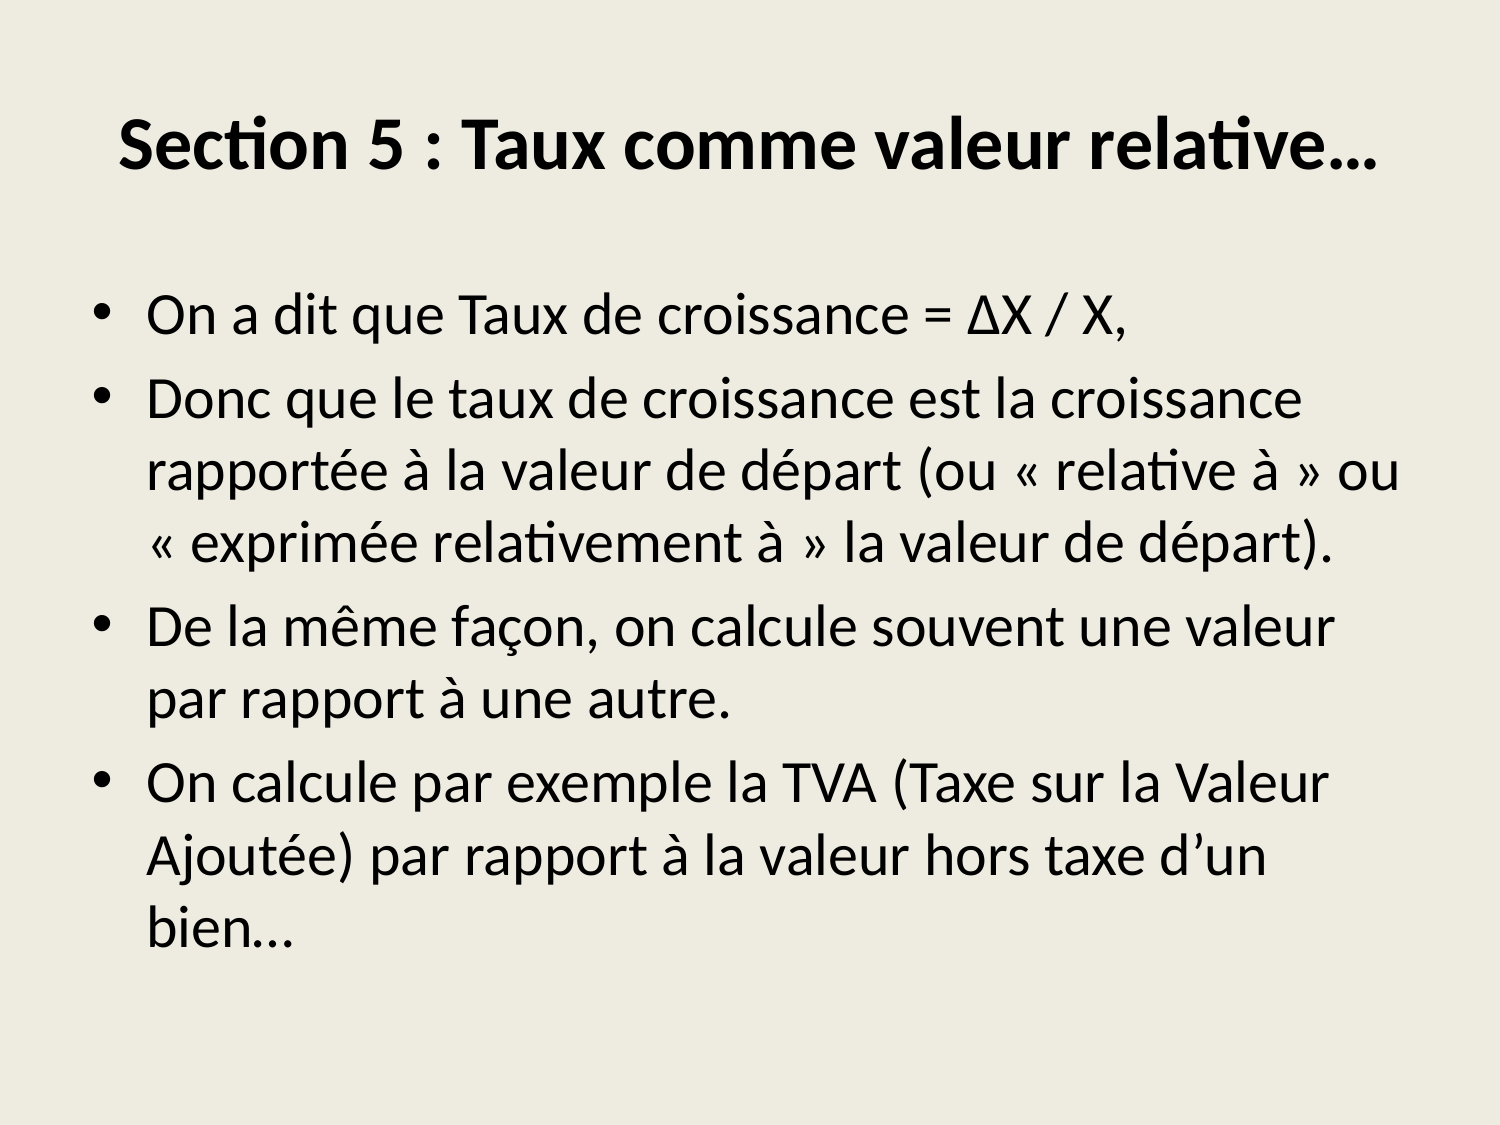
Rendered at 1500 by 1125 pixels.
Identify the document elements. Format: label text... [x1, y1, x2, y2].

list On a dit que Taux de croissance = ΔX / X, Donc que le taux de croissance est la croissance rapportée à la valeur de départ (ou « relative à » ou « exprimée relativement à » la valeur de départ). De la même façon, on calcule souvent une valeur par rapport à une autre. On calcule par exemple la TVA (Taxe sur la Valeur Ajoutée) par rapport à la valeur hors taxe d’un bien… [76, 267, 1427, 1041]
title Section 5 : Taux comme valeur relative… [75, 45, 1425, 233]
